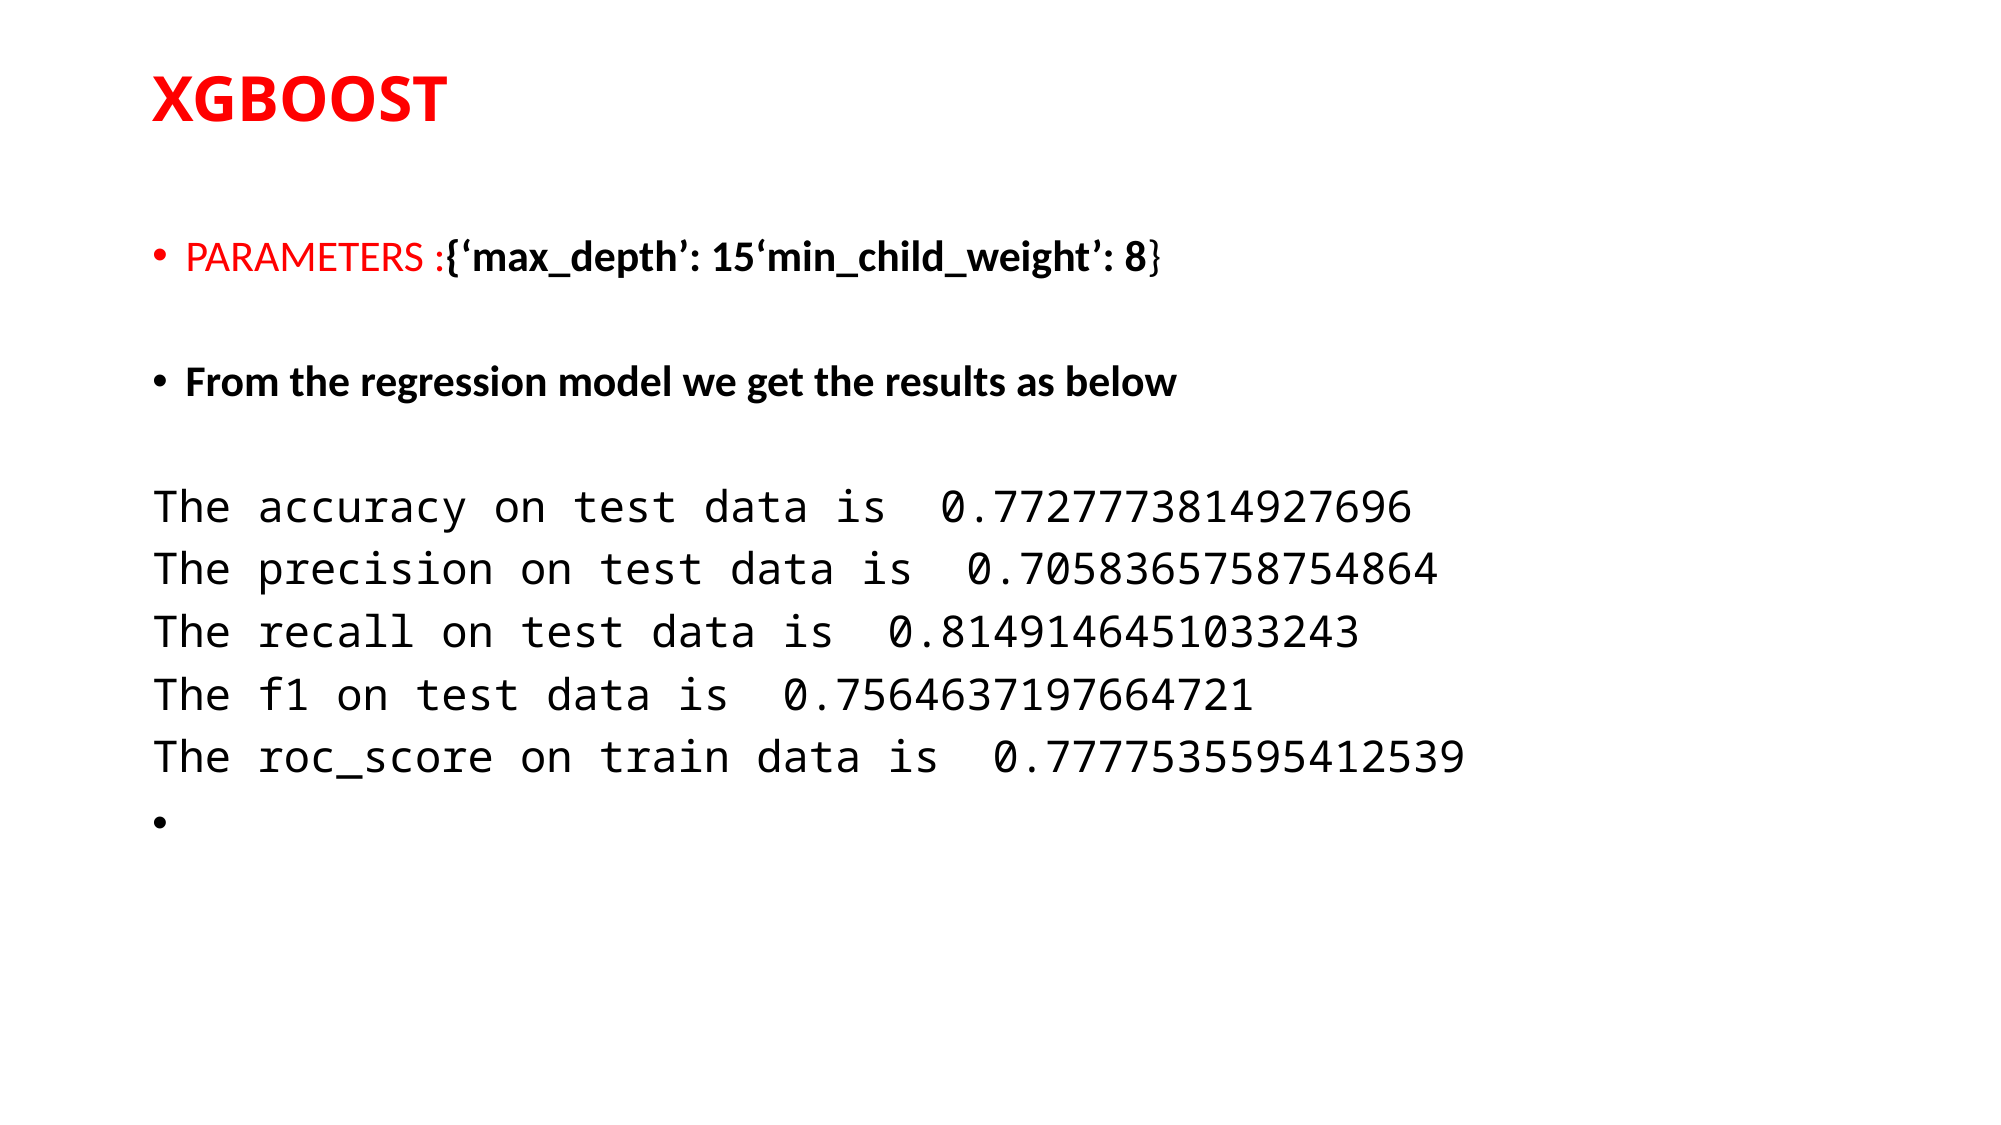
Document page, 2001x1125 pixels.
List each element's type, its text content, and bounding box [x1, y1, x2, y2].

title XGBOOST [137, 59, 1863, 226]
list PARAMETERS :{‘max_depth’: 15‘min_child_weight’: 8} From the regression model we get the results as below The accuracy on test data is 0.7727773814927696 The precision on test data is 0.7058365758754864 The recall on test data is 0.8149146451033243 The f1 on test data is 0.7564637197664721 The roc_score on train data is 0.7777535595412539 [137, 226, 2000, 1014]
